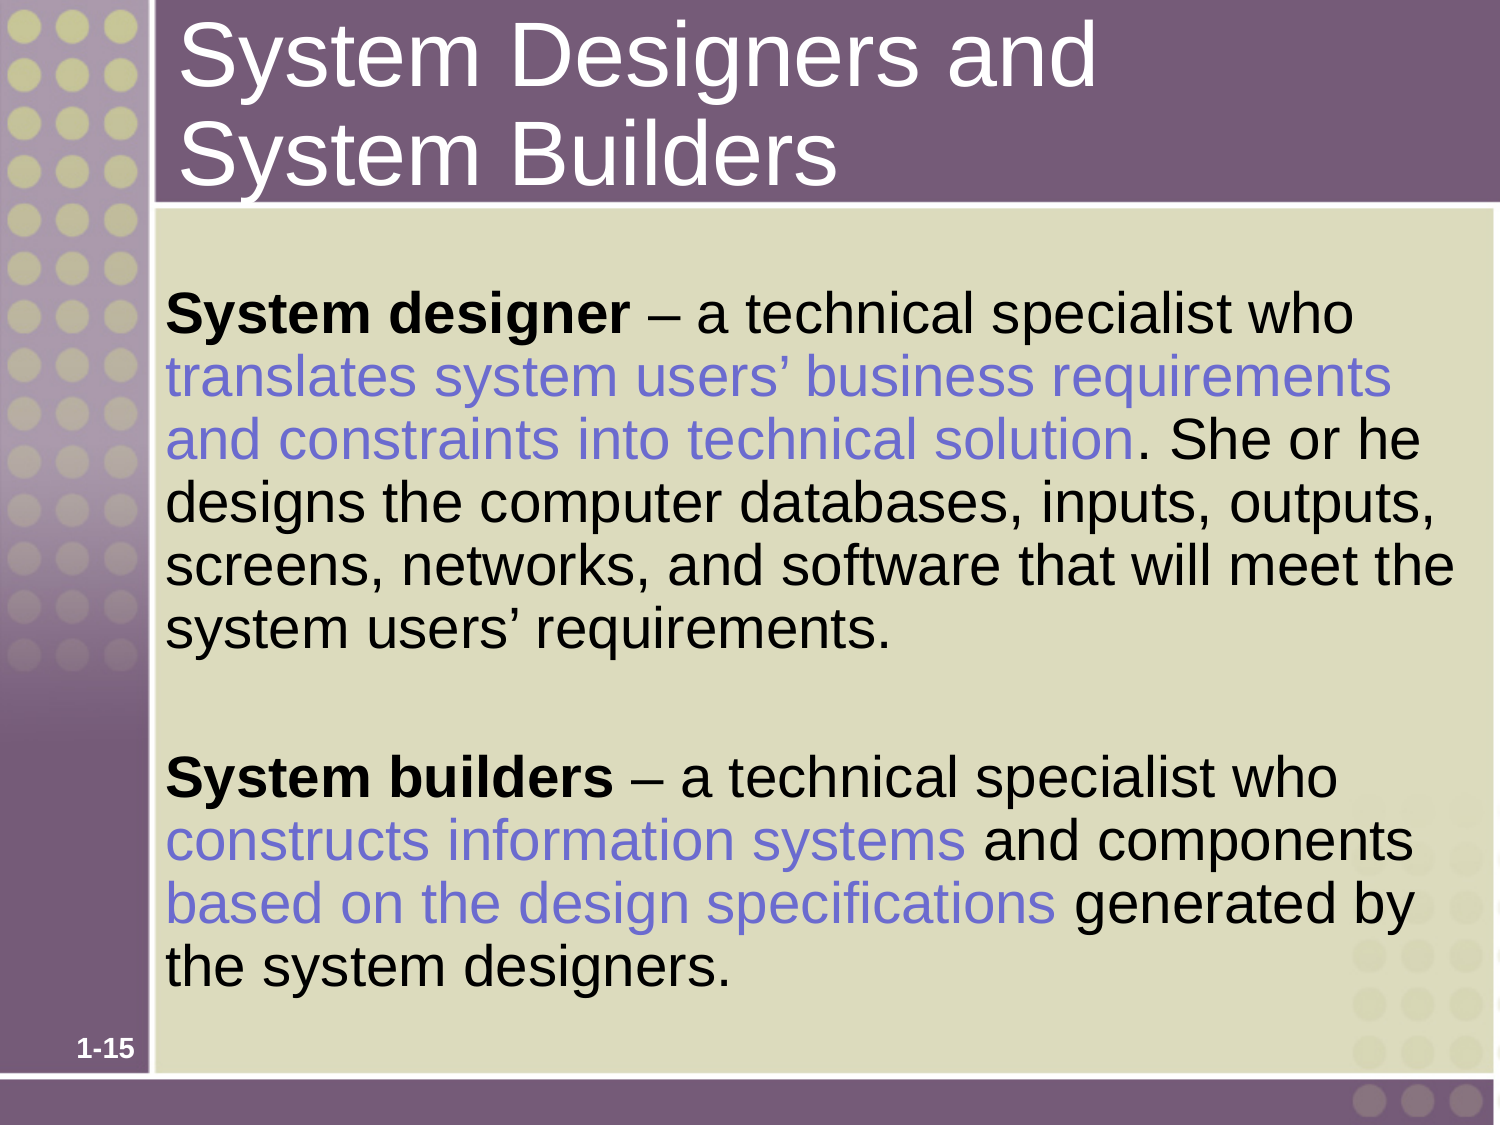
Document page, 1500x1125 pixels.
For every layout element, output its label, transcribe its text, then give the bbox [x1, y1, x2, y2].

slide_number 1-15 [0, 1021, 150, 1100]
list System designer – a technical specialist who translates system users’ business requirements and constraints into technical solution. She or he designs the computer databases, inputs, outputs, screens, networks, and software that will meet the system users’ requirements. System builders – a technical specialist who constructs information systems and components based on the design specifications generated by the system designers. [150, 275, 1488, 1075]
picture [0, 0, 1500, 1125]
title System Designers and System Builders [162, 12, 1500, 200]
